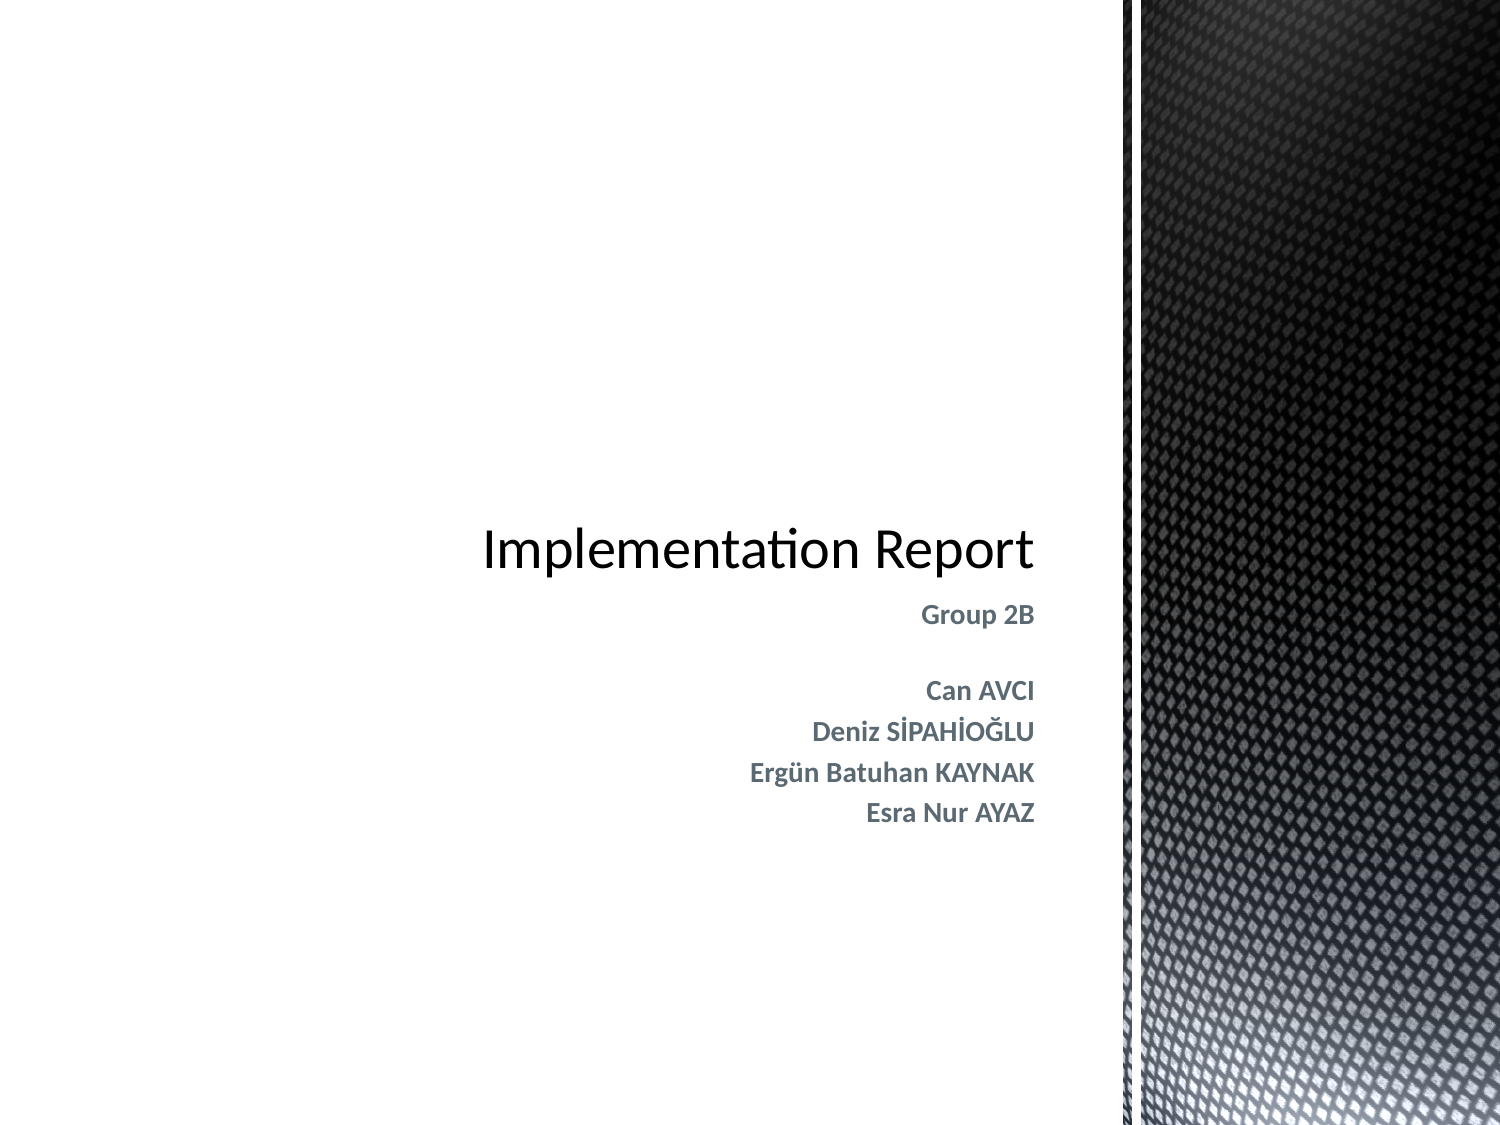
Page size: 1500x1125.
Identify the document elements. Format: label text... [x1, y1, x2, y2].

picture [1123, 0, 1500, 1125]
subtitle Group 2B Can AVCI Deniz SİPAHİOĞLU Ergün Batuhan KAYNAK Esra Nur AYAZ [399, 588, 1050, 938]
title Implementation Report [399, 237, 1050, 588]
